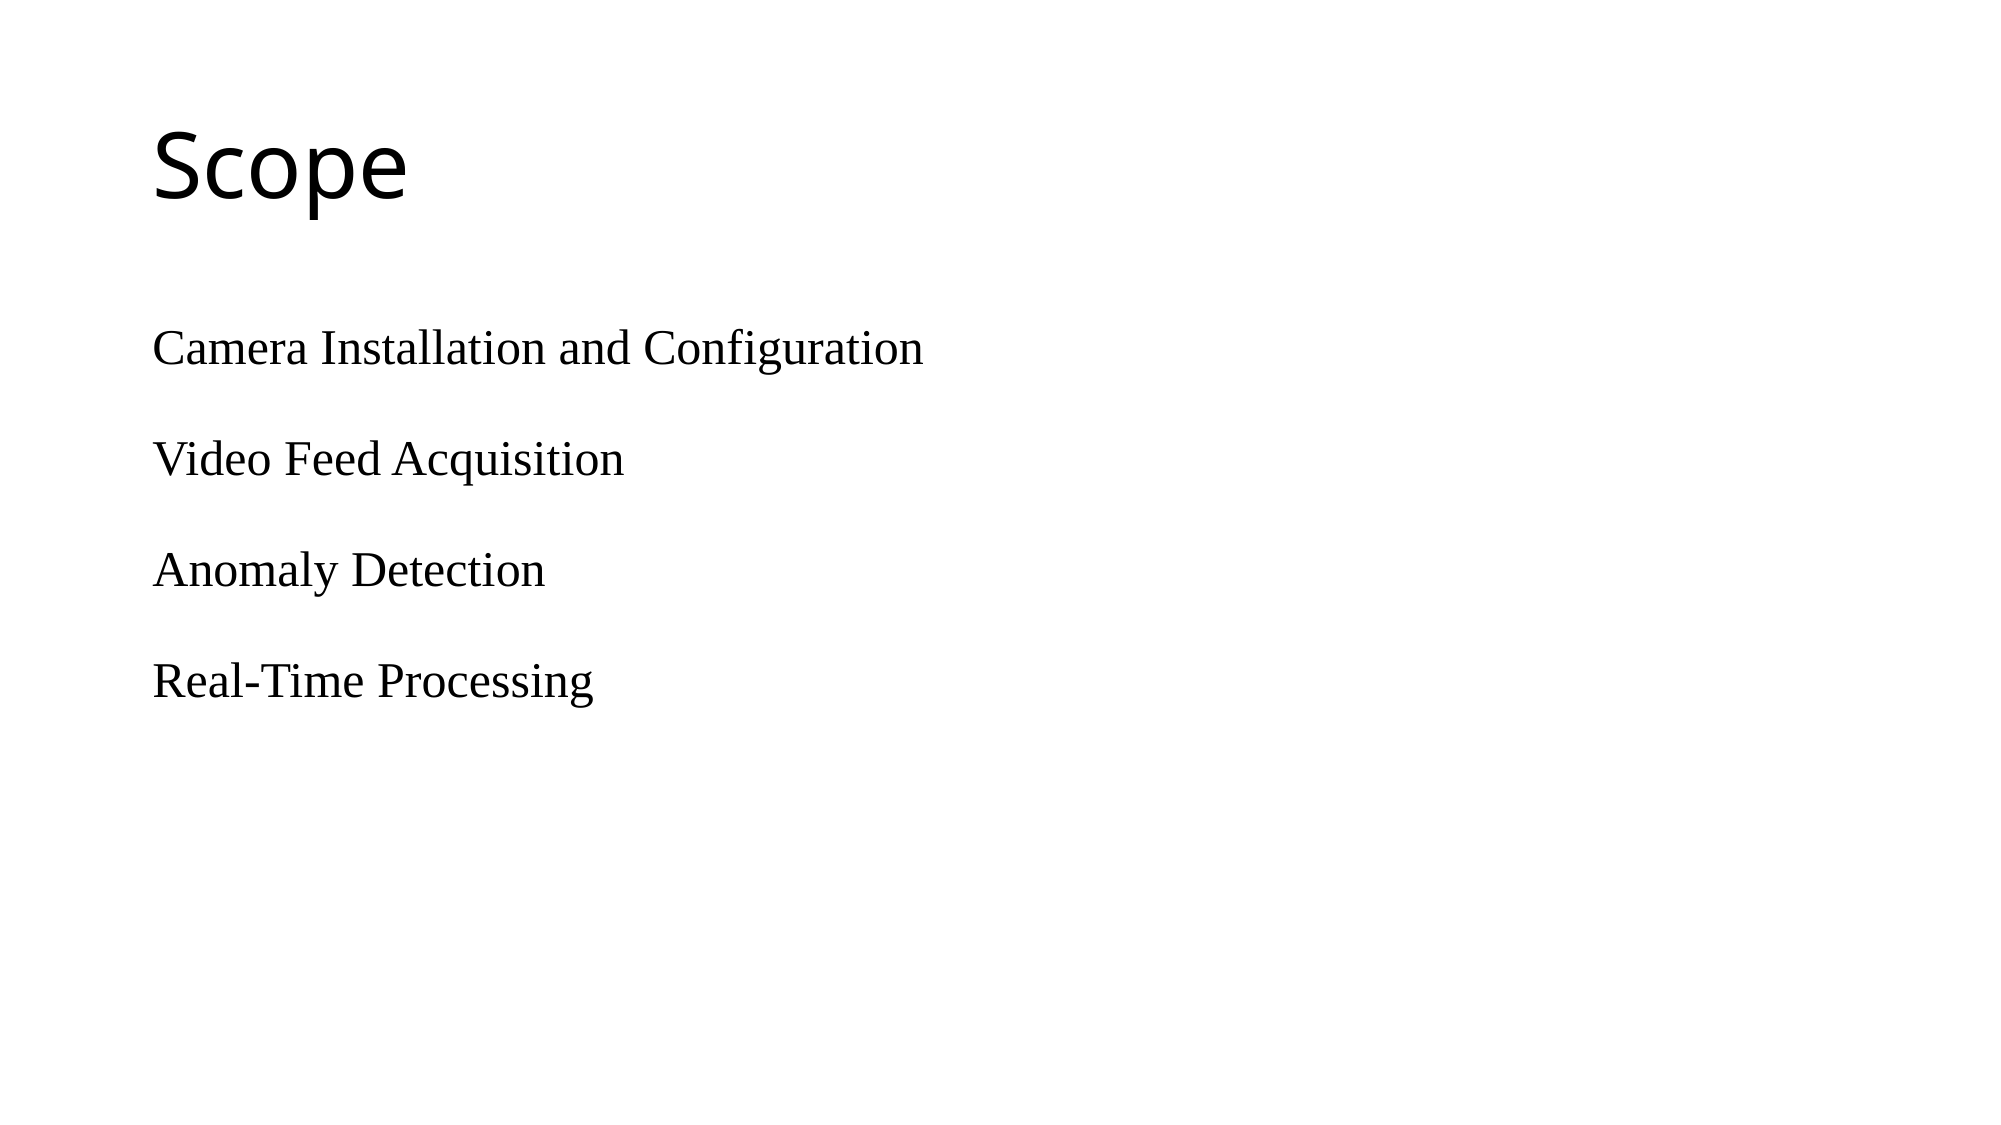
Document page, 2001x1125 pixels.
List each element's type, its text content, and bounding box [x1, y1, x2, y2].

title Scope [137, 59, 1863, 277]
list Camera Installation and Configuration Video Feed Acquisition Anomaly Detection Real-Time Processing [137, 277, 1863, 992]
